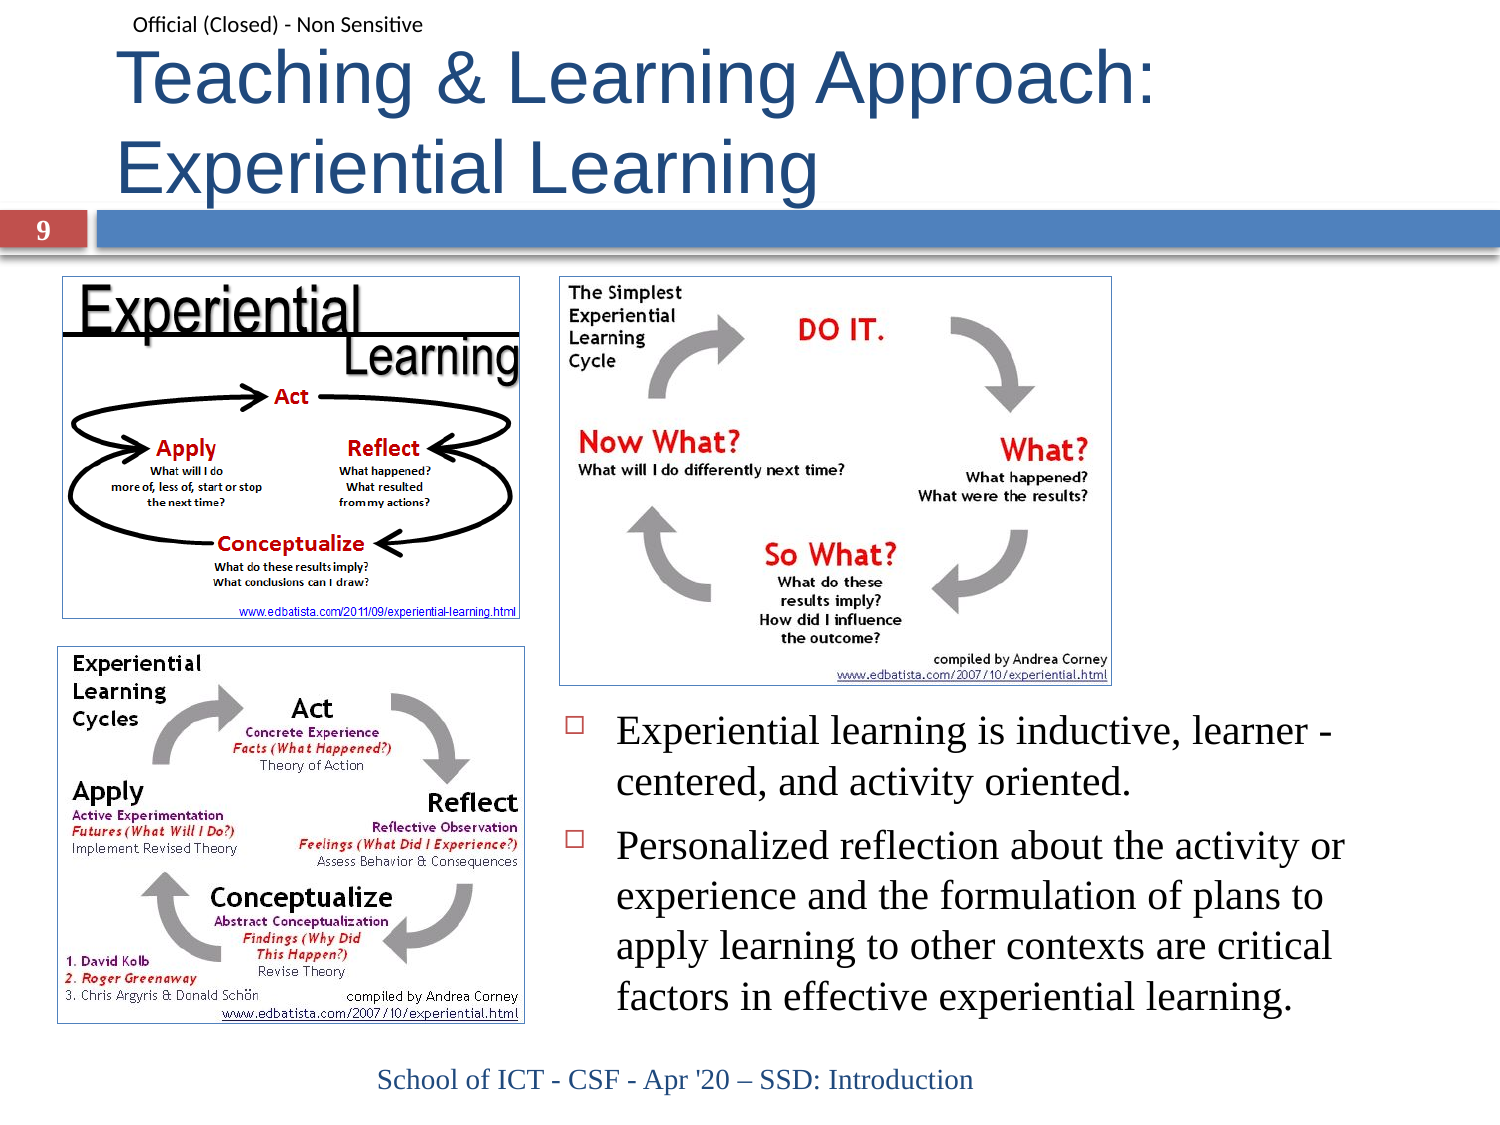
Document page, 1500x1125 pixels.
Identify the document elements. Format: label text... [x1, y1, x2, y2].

picture [61, 275, 520, 620]
picture [56, 645, 525, 1024]
slide_number 9 [0, 208, 88, 249]
picture [559, 275, 1113, 686]
list Experiential learning is inductive, learner -centered, and activity oriented. Personalized reflection about the activity or experience and the formulation of plans to apply learning to other contexts are critical factors in effective experiential learning. [548, 695, 1385, 1049]
title Teaching & Learning Approach: Experiential Learning [100, 37, 1438, 200]
footer School of ICT - CSF - Apr '20 – SSD: Introduction [99, 1048, 990, 1108]
